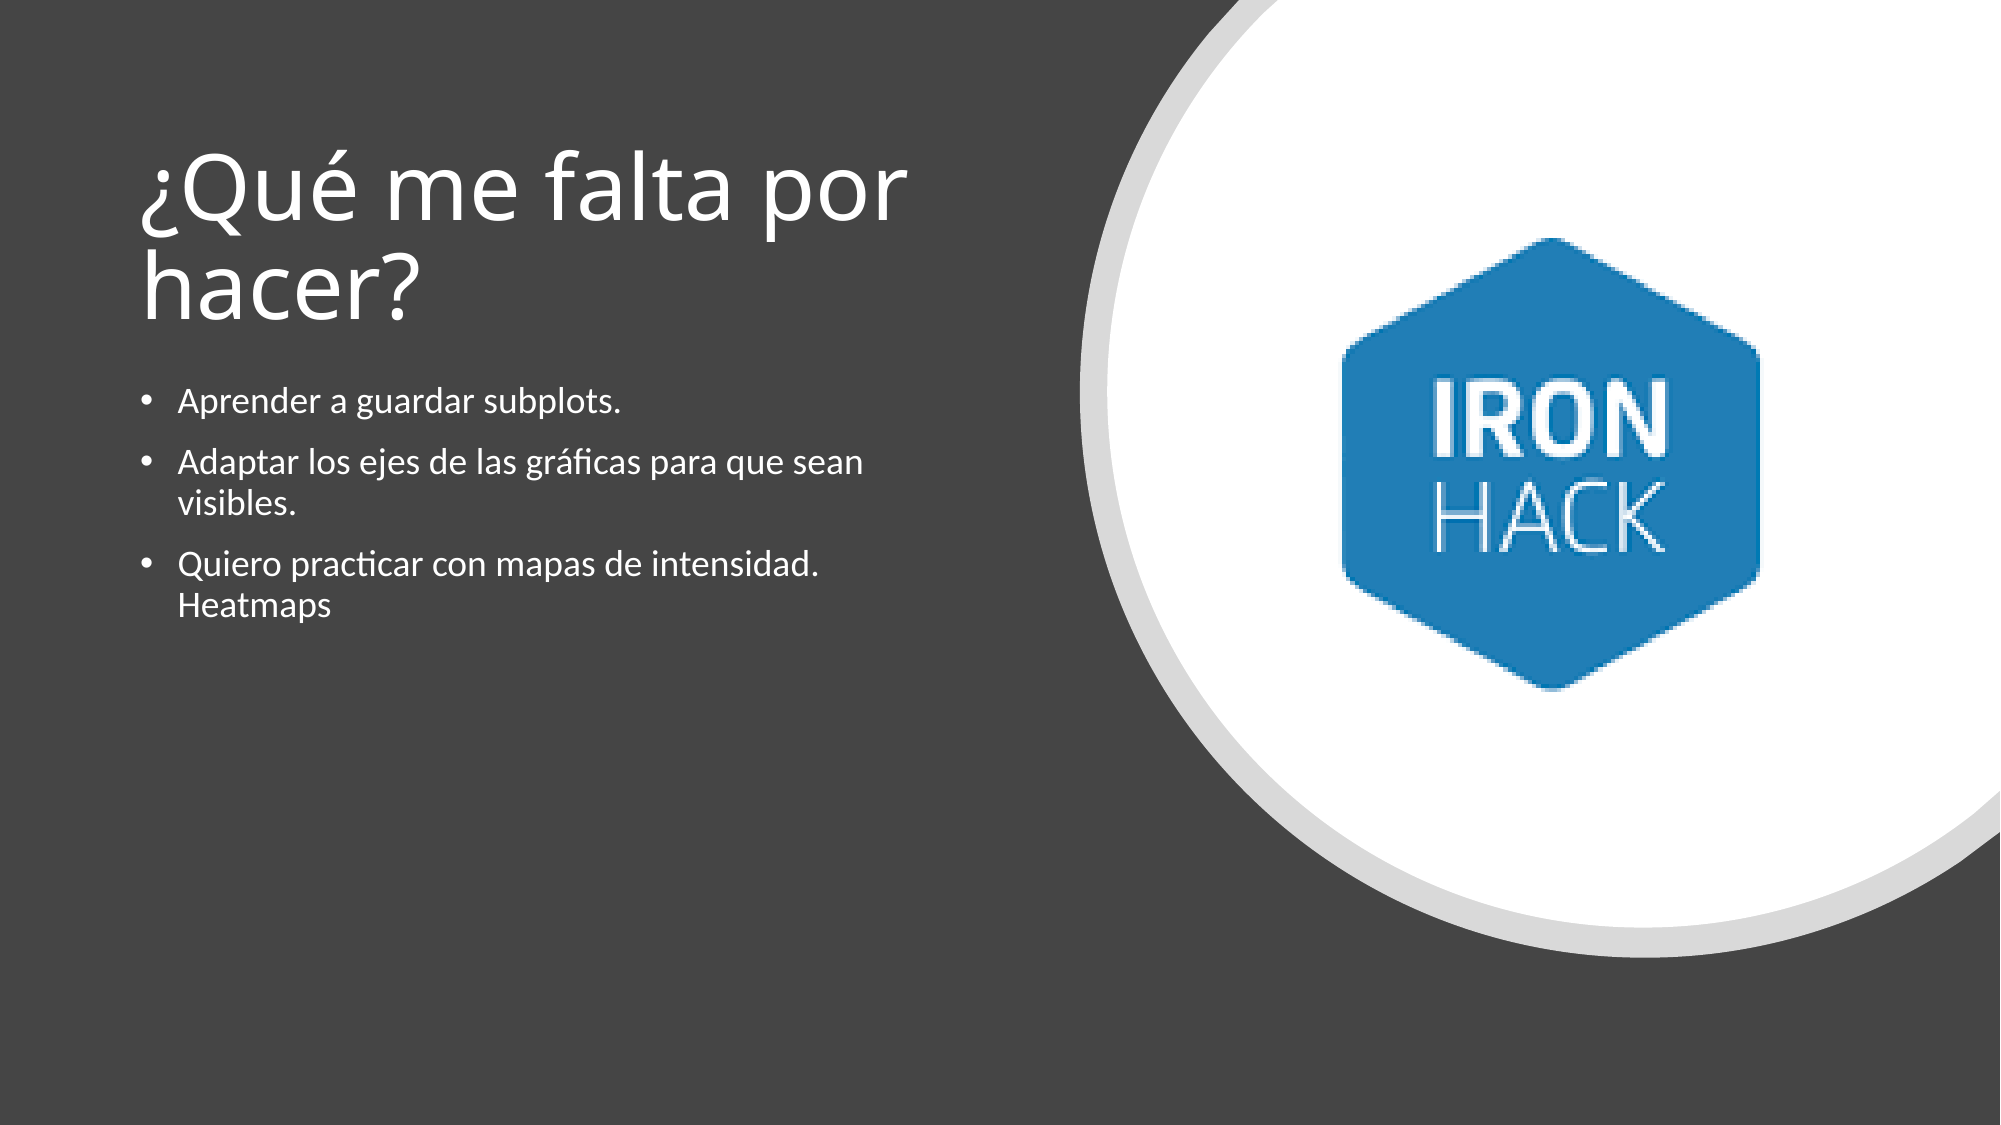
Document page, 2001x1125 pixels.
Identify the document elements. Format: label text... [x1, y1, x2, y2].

picture [1107, 0, 2000, 928]
title ¿Qué me falta por hacer? [125, 131, 997, 350]
text_box [1460, 928, 1830, 959]
text_box [1078, 215, 1107, 570]
list Aprender a guardar subplots. Adaptar los ejes de las gráficas para que sean visibles. Quiero practicar con mapas de intensidad. Heatmaps [125, 373, 997, 928]
